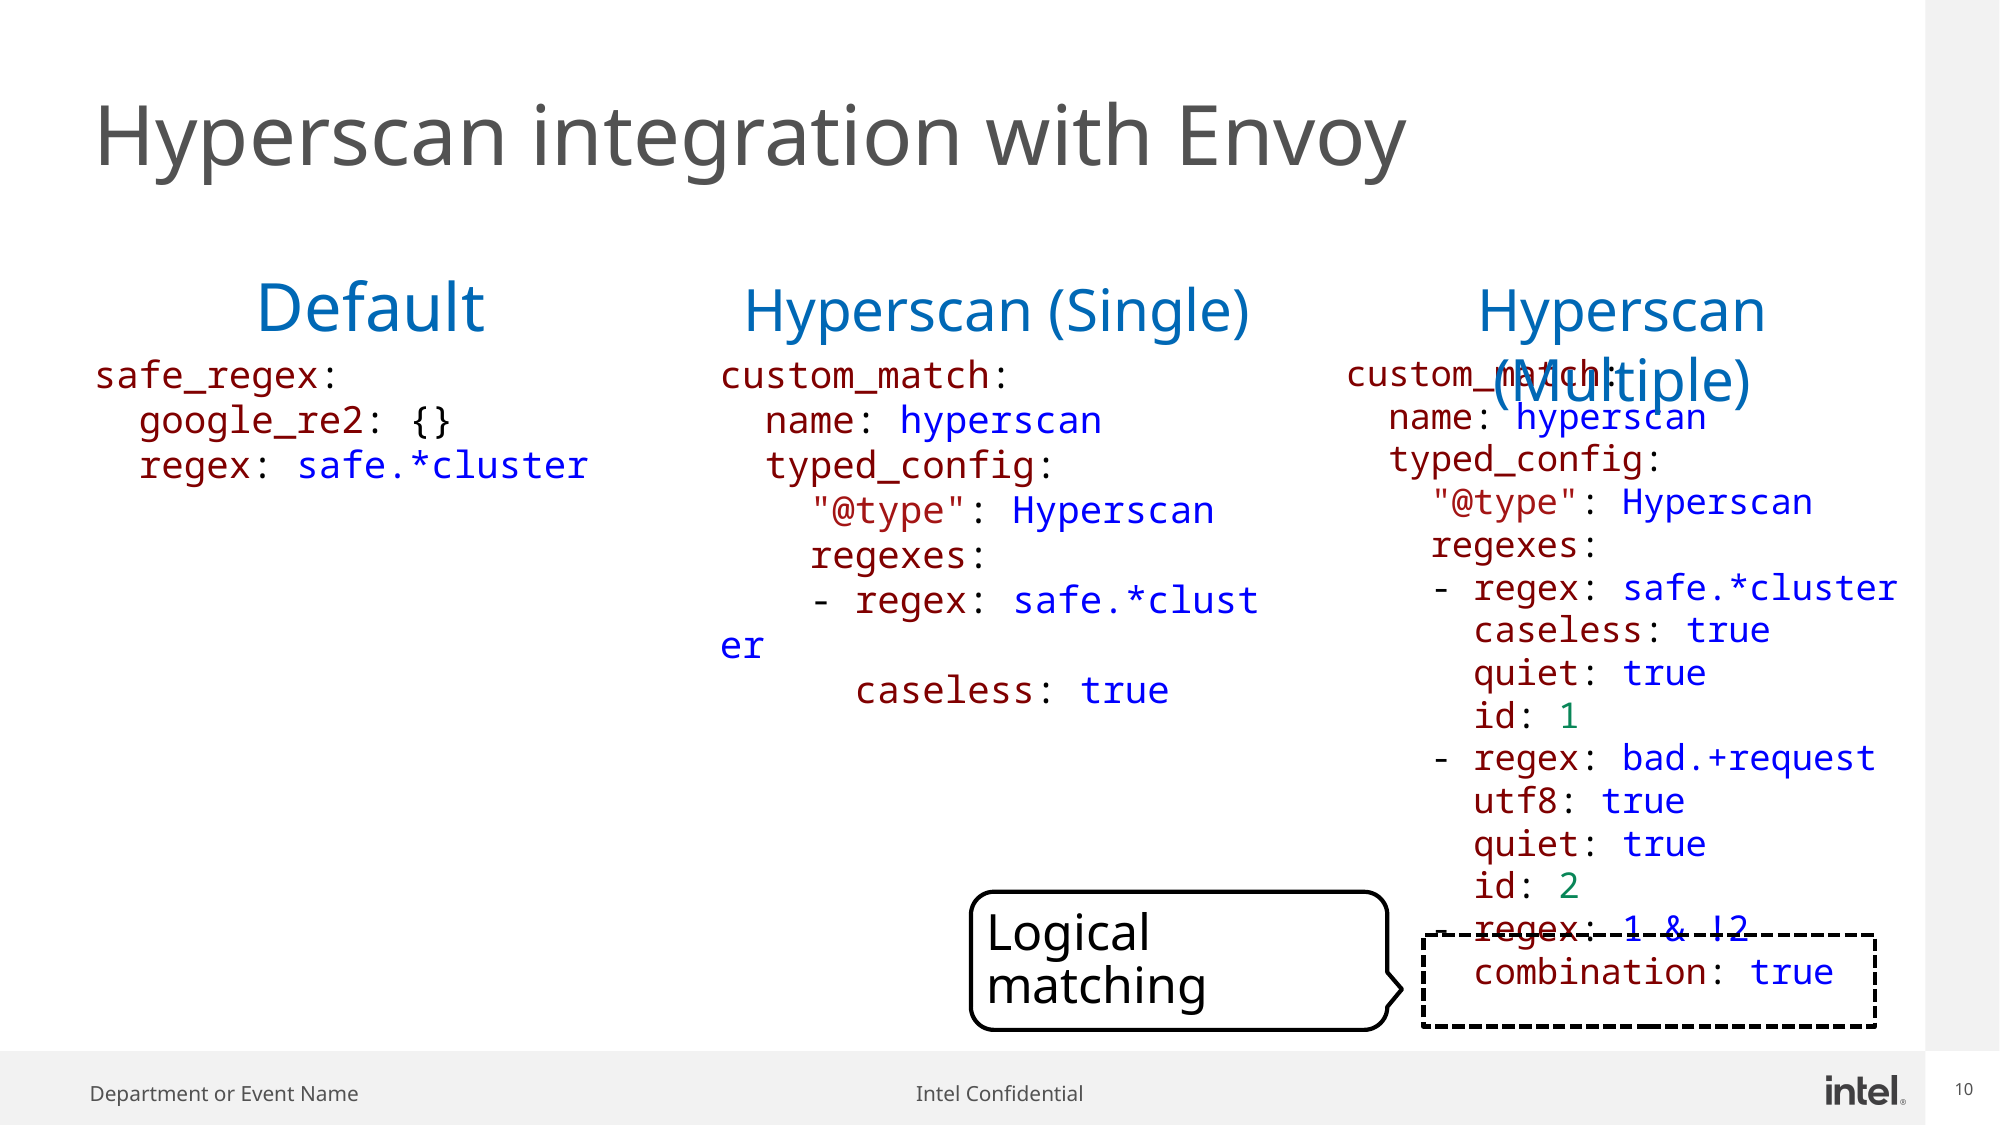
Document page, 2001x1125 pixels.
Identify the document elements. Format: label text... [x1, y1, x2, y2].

text_box Hyperscan (Single) [719, 273, 1274, 345]
title Hyperscan integration with Envoy [93, 93, 1901, 251]
list safe_regex: google_re2: {} regex: safe.*cluster [93, 350, 648, 1028]
text_box Logical matching [968, 889, 1404, 1032]
picture [1826, 1075, 1906, 1105]
list Default [93, 264, 648, 337]
list custom_match: name: hyperscan typed_config: "@type": Hyperscan regexes: - regex: safe.*cluster caseless: true [719, 350, 1274, 1028]
text_box [1421, 933, 1877, 1029]
text_box custom_match: name: hyperscan typed_config: "@type": Hyperscan regexes: - regex: safe.*cluster caseless: true quiet: true id: 1 - regex: bad.+request utf8: true quiet: true id: 2 - regex: 1 & !2 combination: true [1345, 350, 1900, 1027]
text_box Hyperscan (Multiple) [1345, 273, 1900, 345]
